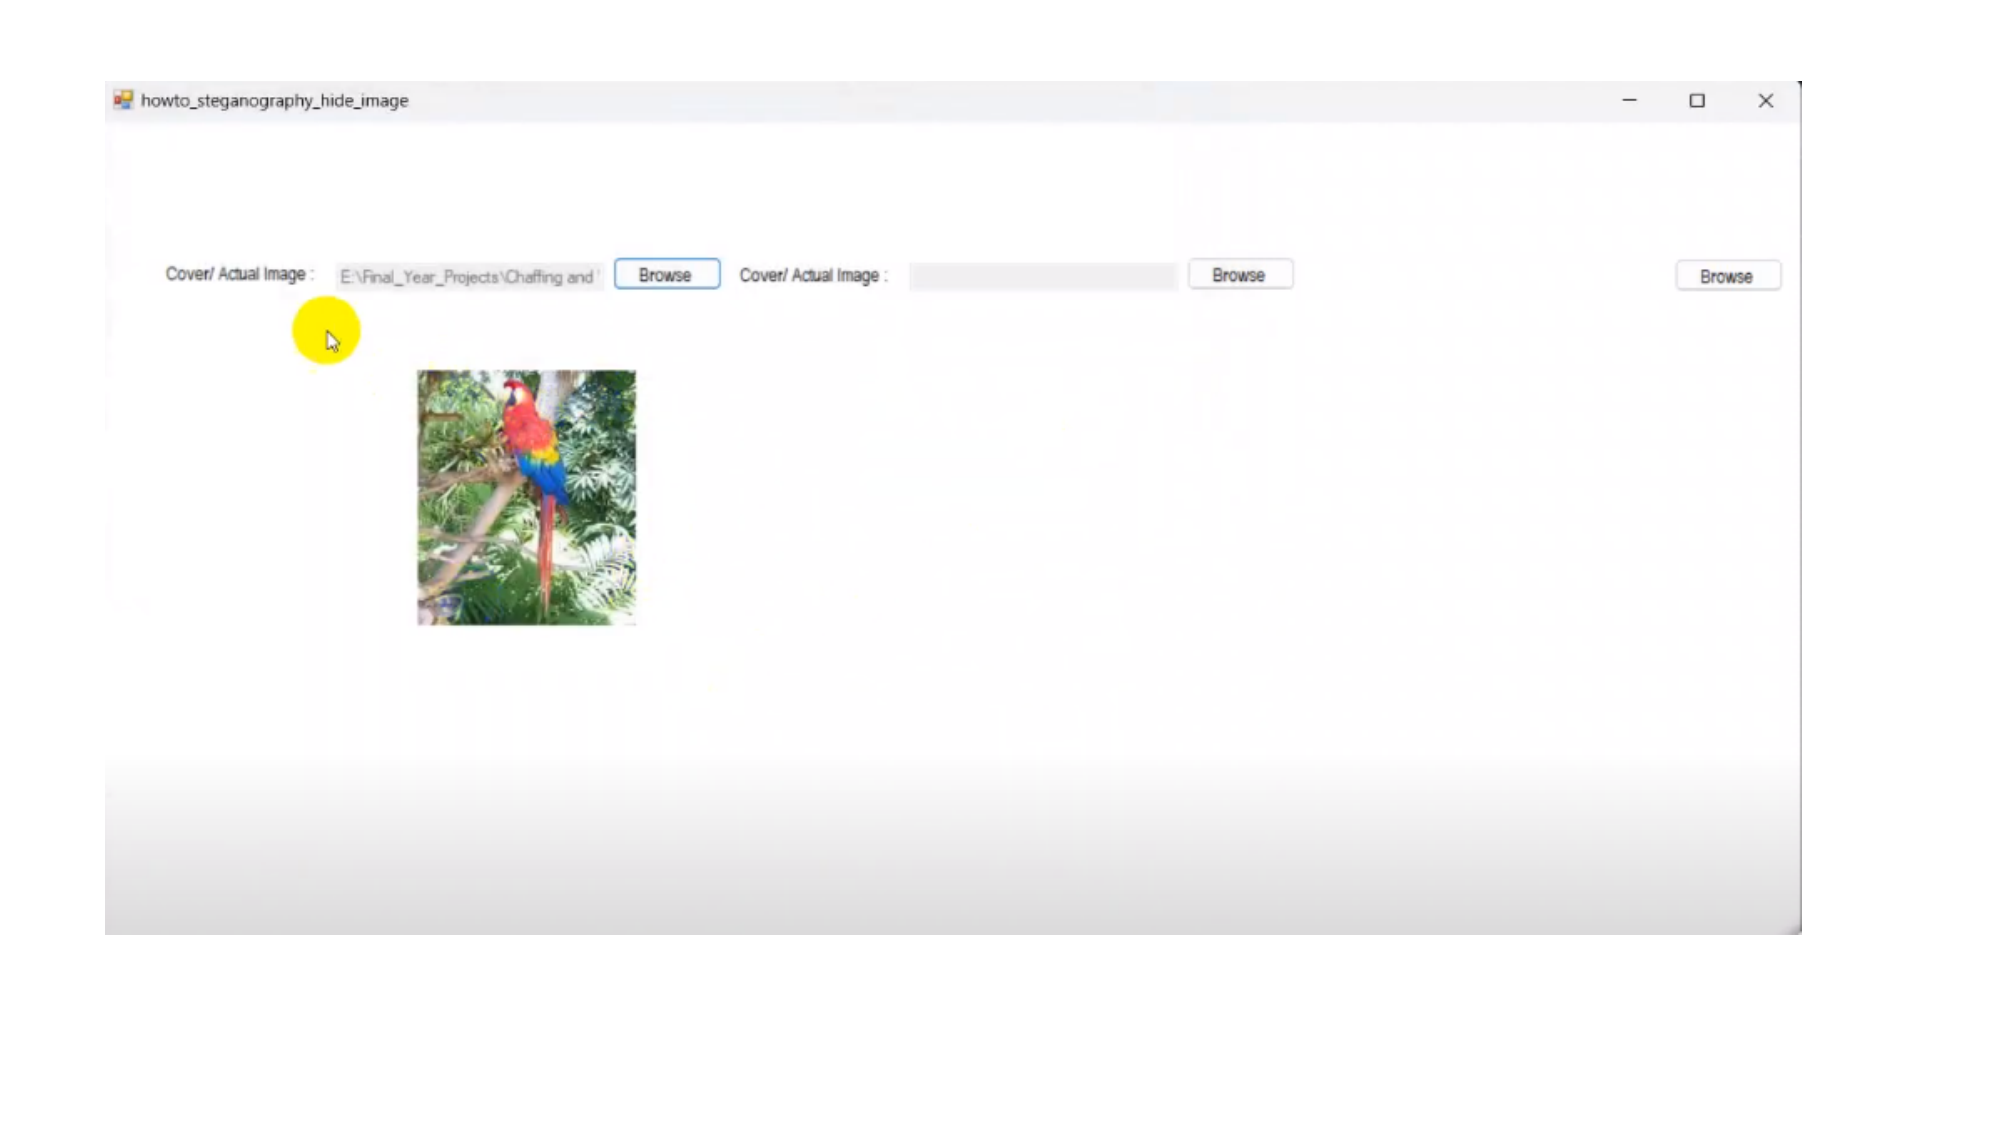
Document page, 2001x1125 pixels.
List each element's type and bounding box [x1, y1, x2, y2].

picture [105, 81, 1802, 935]
